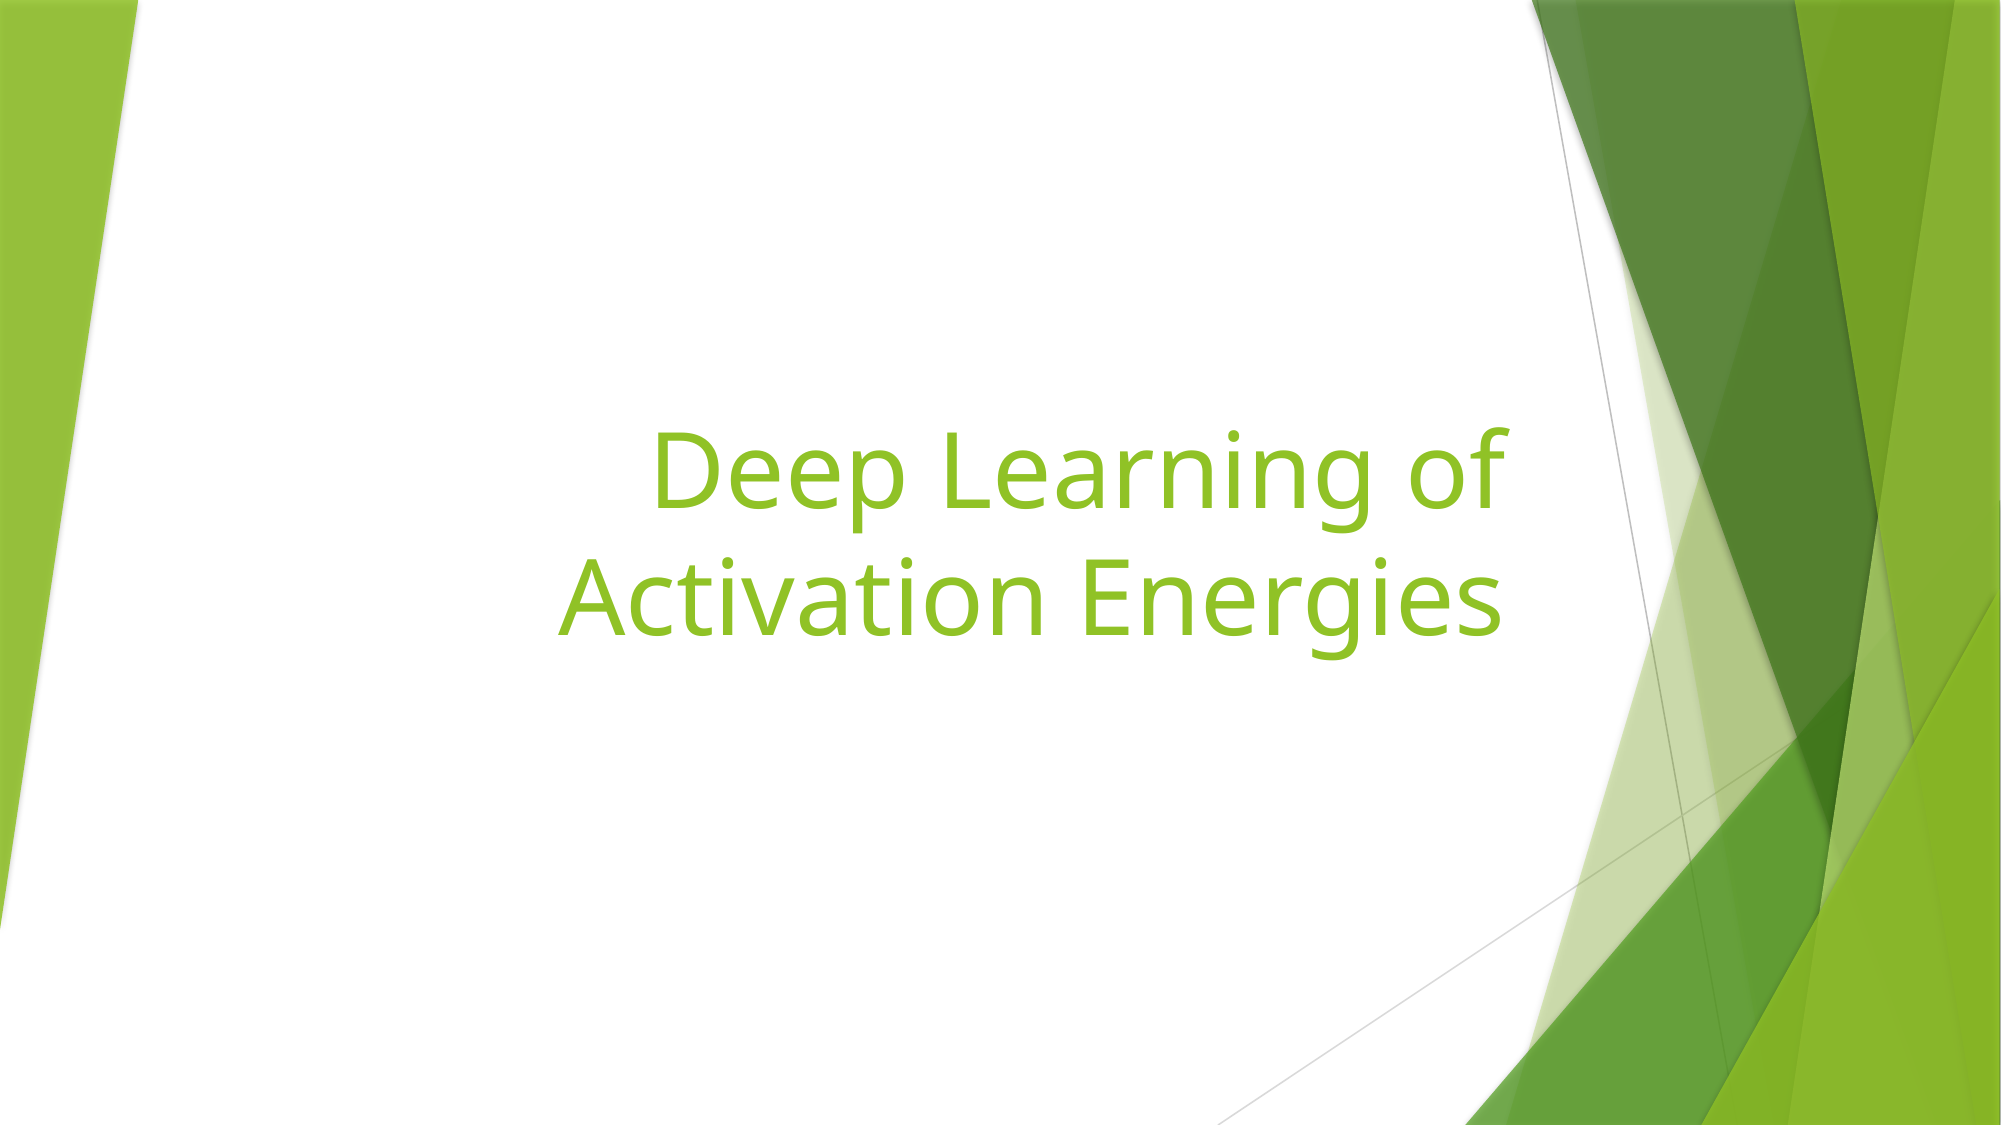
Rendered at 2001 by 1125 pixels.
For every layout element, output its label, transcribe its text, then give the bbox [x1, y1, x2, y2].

title Deep Learning of Activation Energies [247, 394, 1522, 665]
